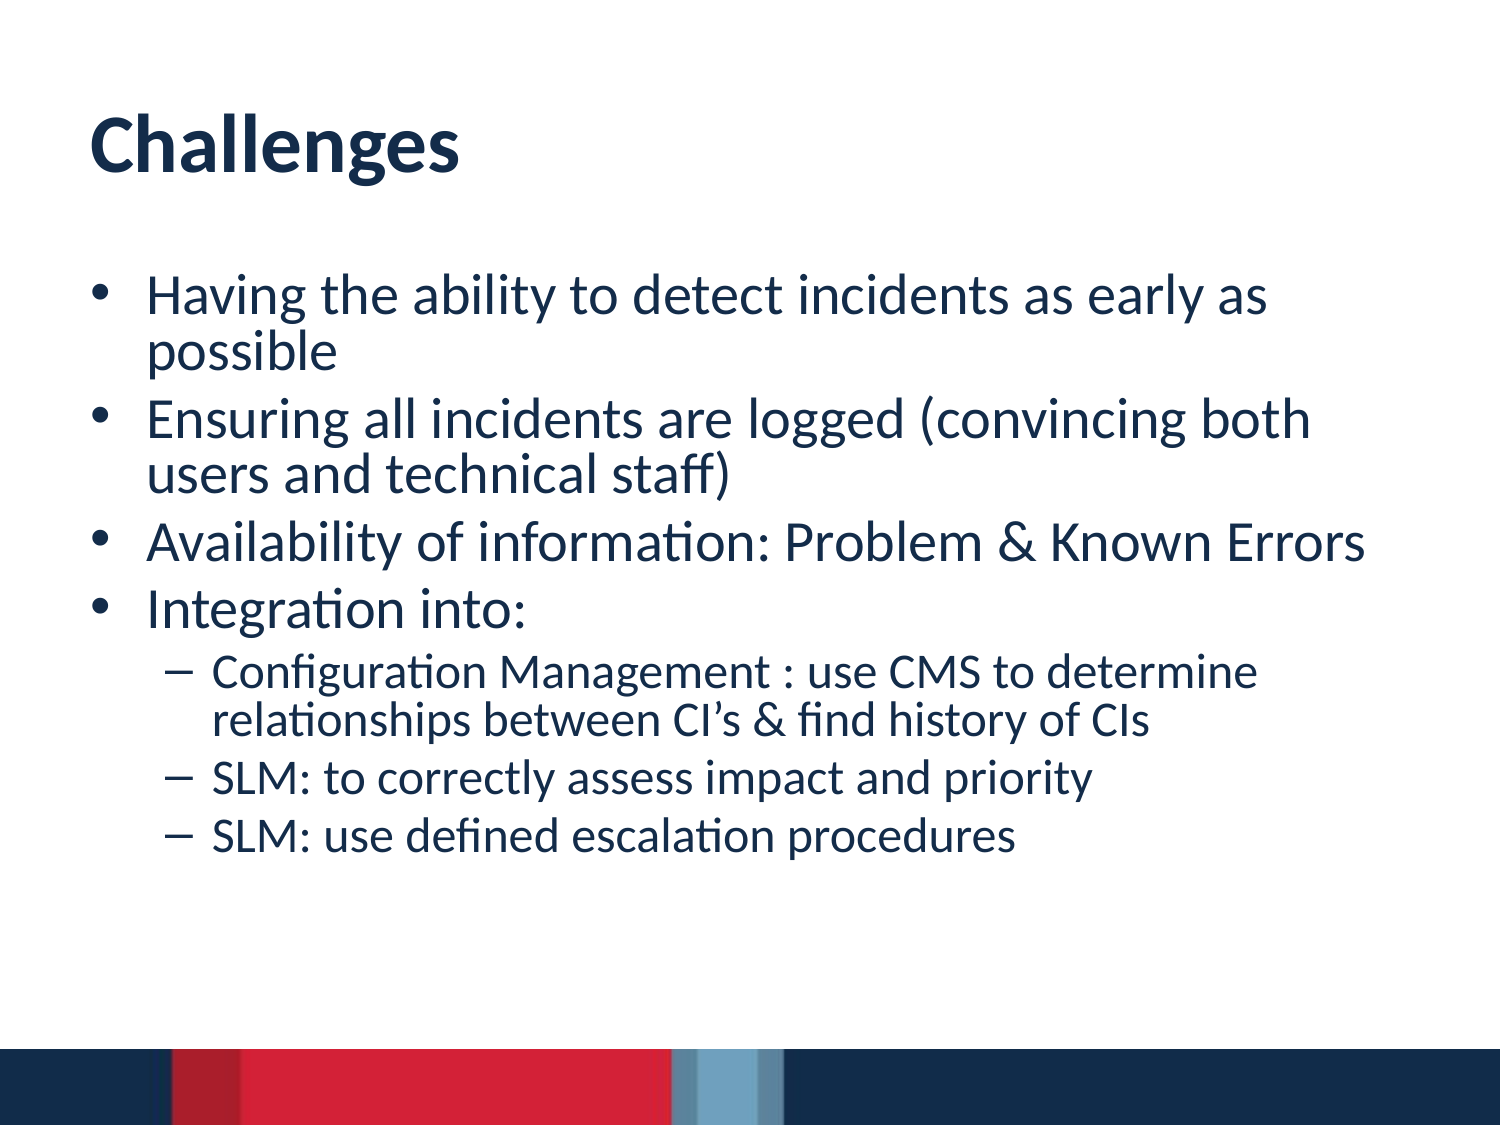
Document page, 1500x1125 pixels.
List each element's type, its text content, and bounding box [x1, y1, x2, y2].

title Challenges [75, 45, 1425, 233]
picture [0, 1049, 1500, 1125]
list Having the ability to detect incidents as early as possible Ensuring all incidents are logged (convincing both users and technical staff) Availability of information: Problem & Known Errors Integration into: Configuration Management : use CMS to determine relationships between CI’s & find history of CIs SLM: to correctly assess impact and priority SLM: use defined escalation procedures [75, 262, 1425, 975]
